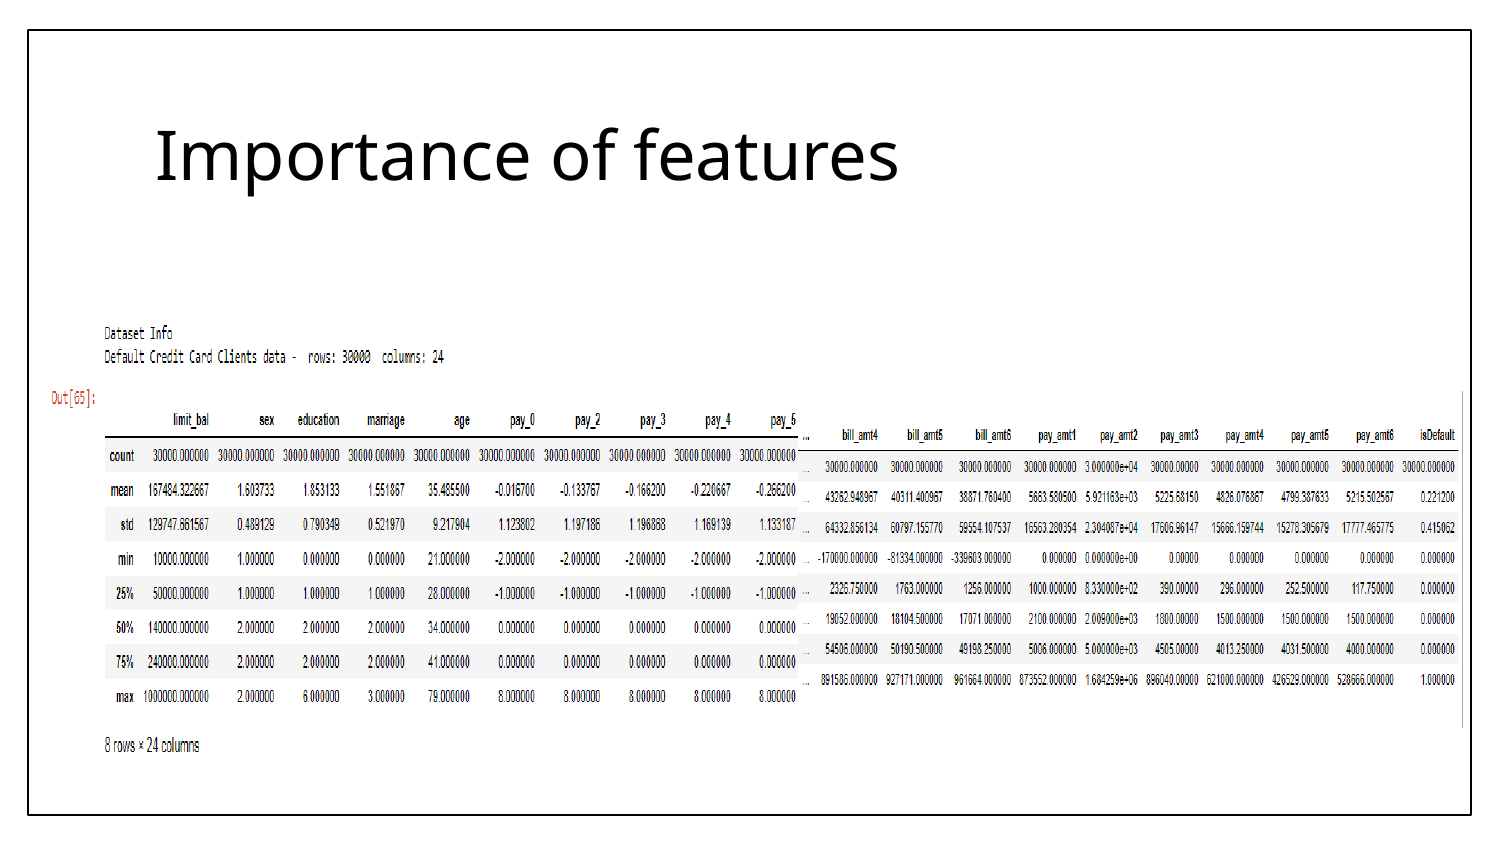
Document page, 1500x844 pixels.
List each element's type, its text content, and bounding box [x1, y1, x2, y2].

title Importance of features [140, 75, 1356, 242]
picture [35, 317, 798, 756]
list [802, 390, 1465, 728]
